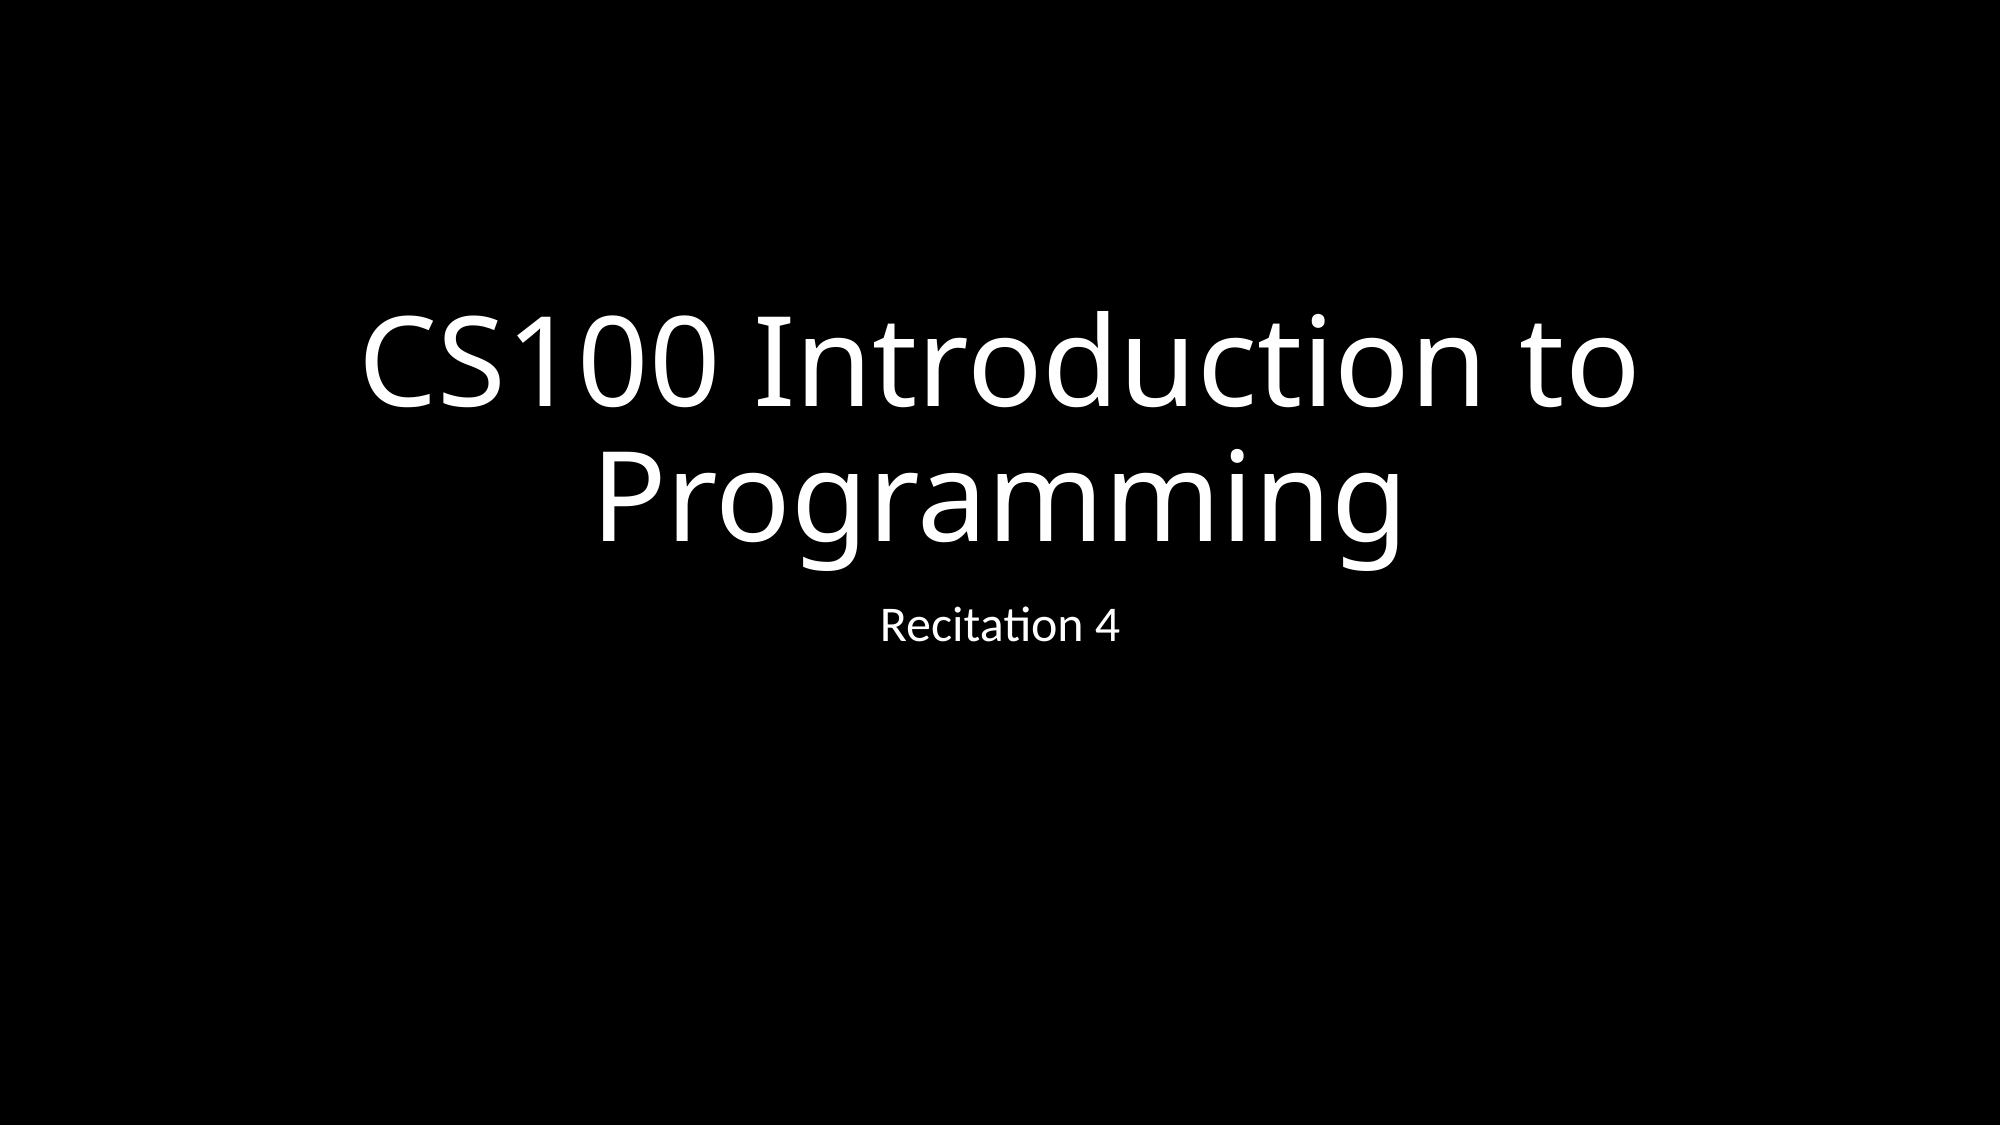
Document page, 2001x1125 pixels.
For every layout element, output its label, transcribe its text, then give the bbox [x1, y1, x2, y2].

subtitle Recitation 4 [249, 590, 1750, 863]
title CS100 Introduction to Programming [249, 184, 1750, 576]
